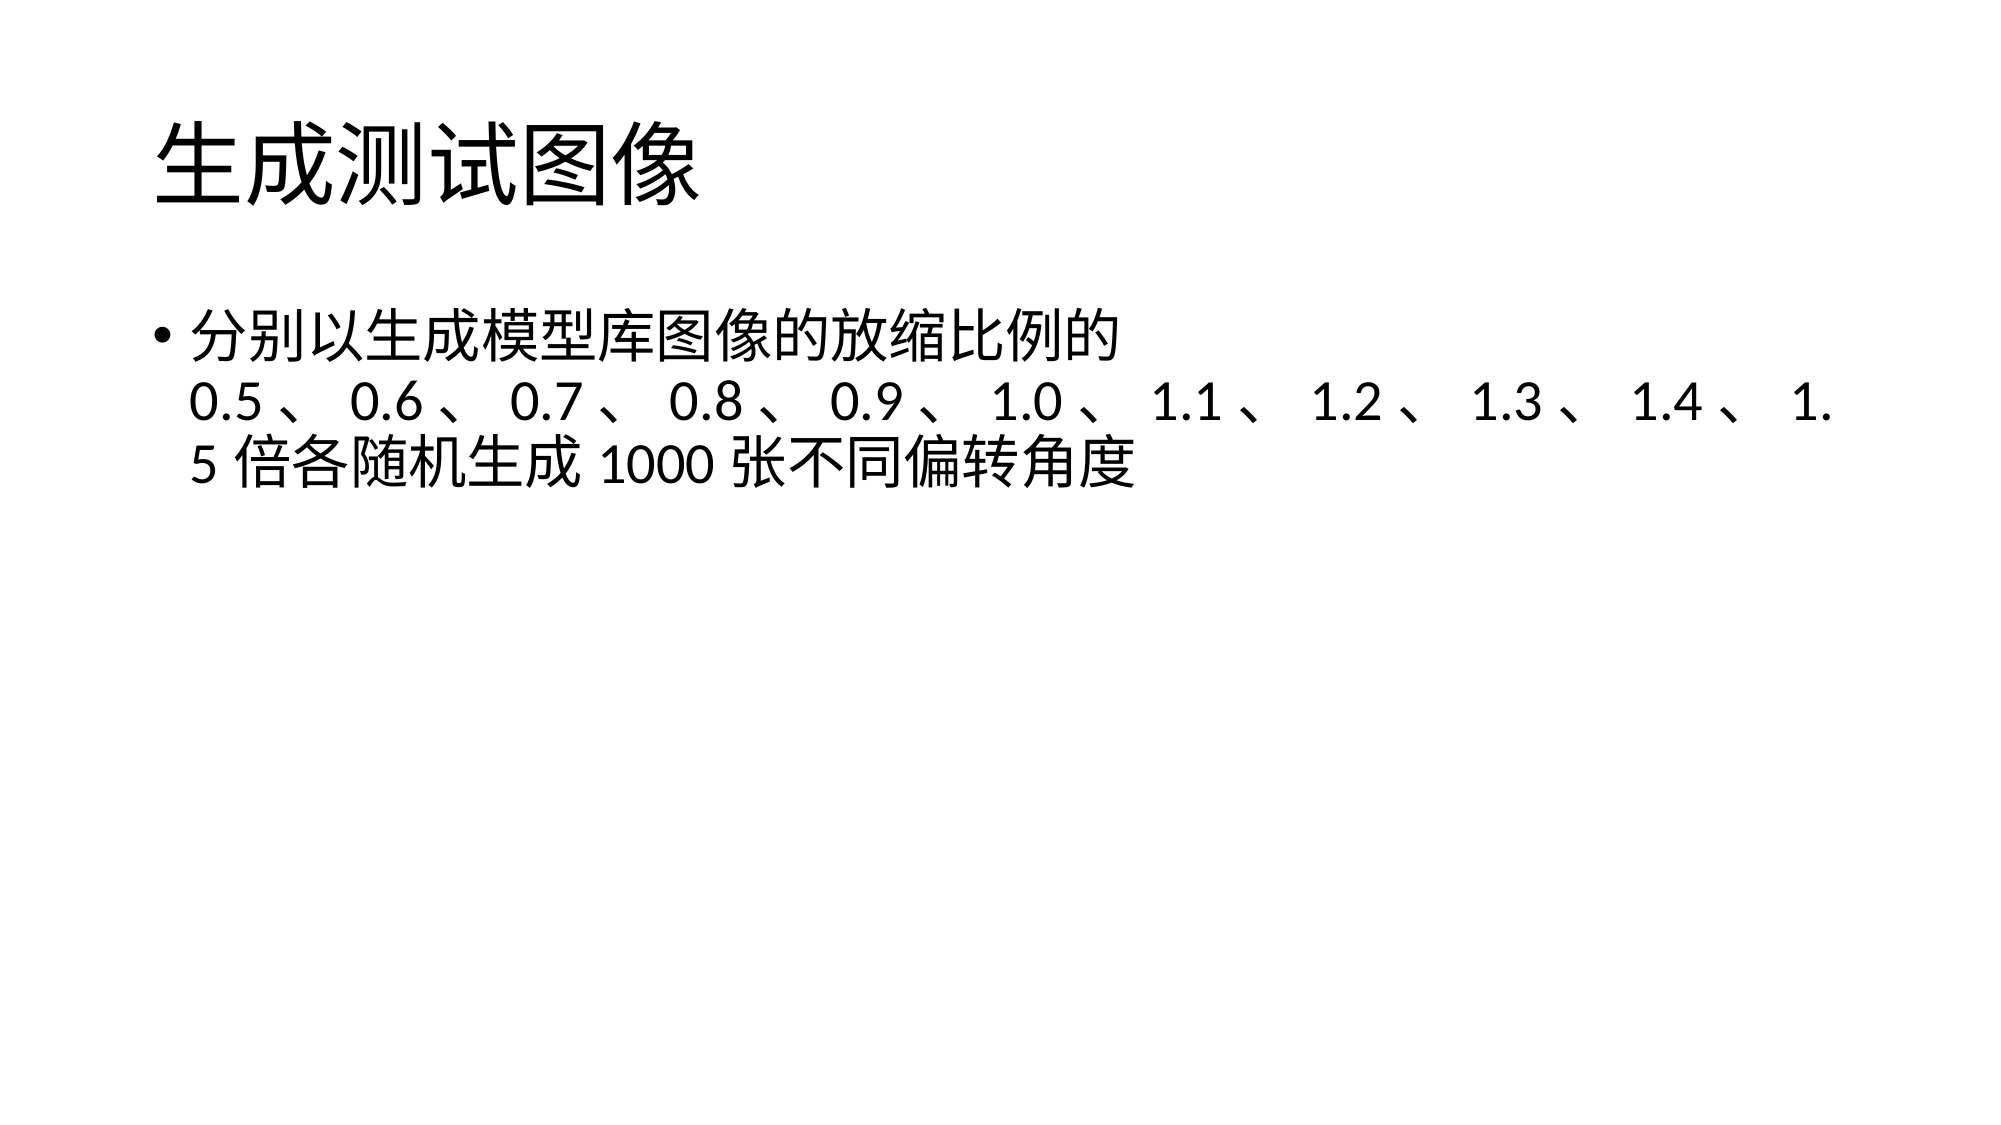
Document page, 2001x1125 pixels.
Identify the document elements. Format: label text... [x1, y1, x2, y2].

list 分别以生成模型库图像的放缩比例的0.5、0.6、0.7、0.8、0.9、1.0、1.1、1.2、1.3、1.4、1.5倍各随机生成1000张不同偏转角度 [137, 299, 1863, 1014]
title 生成测试图像 [137, 59, 1863, 278]
